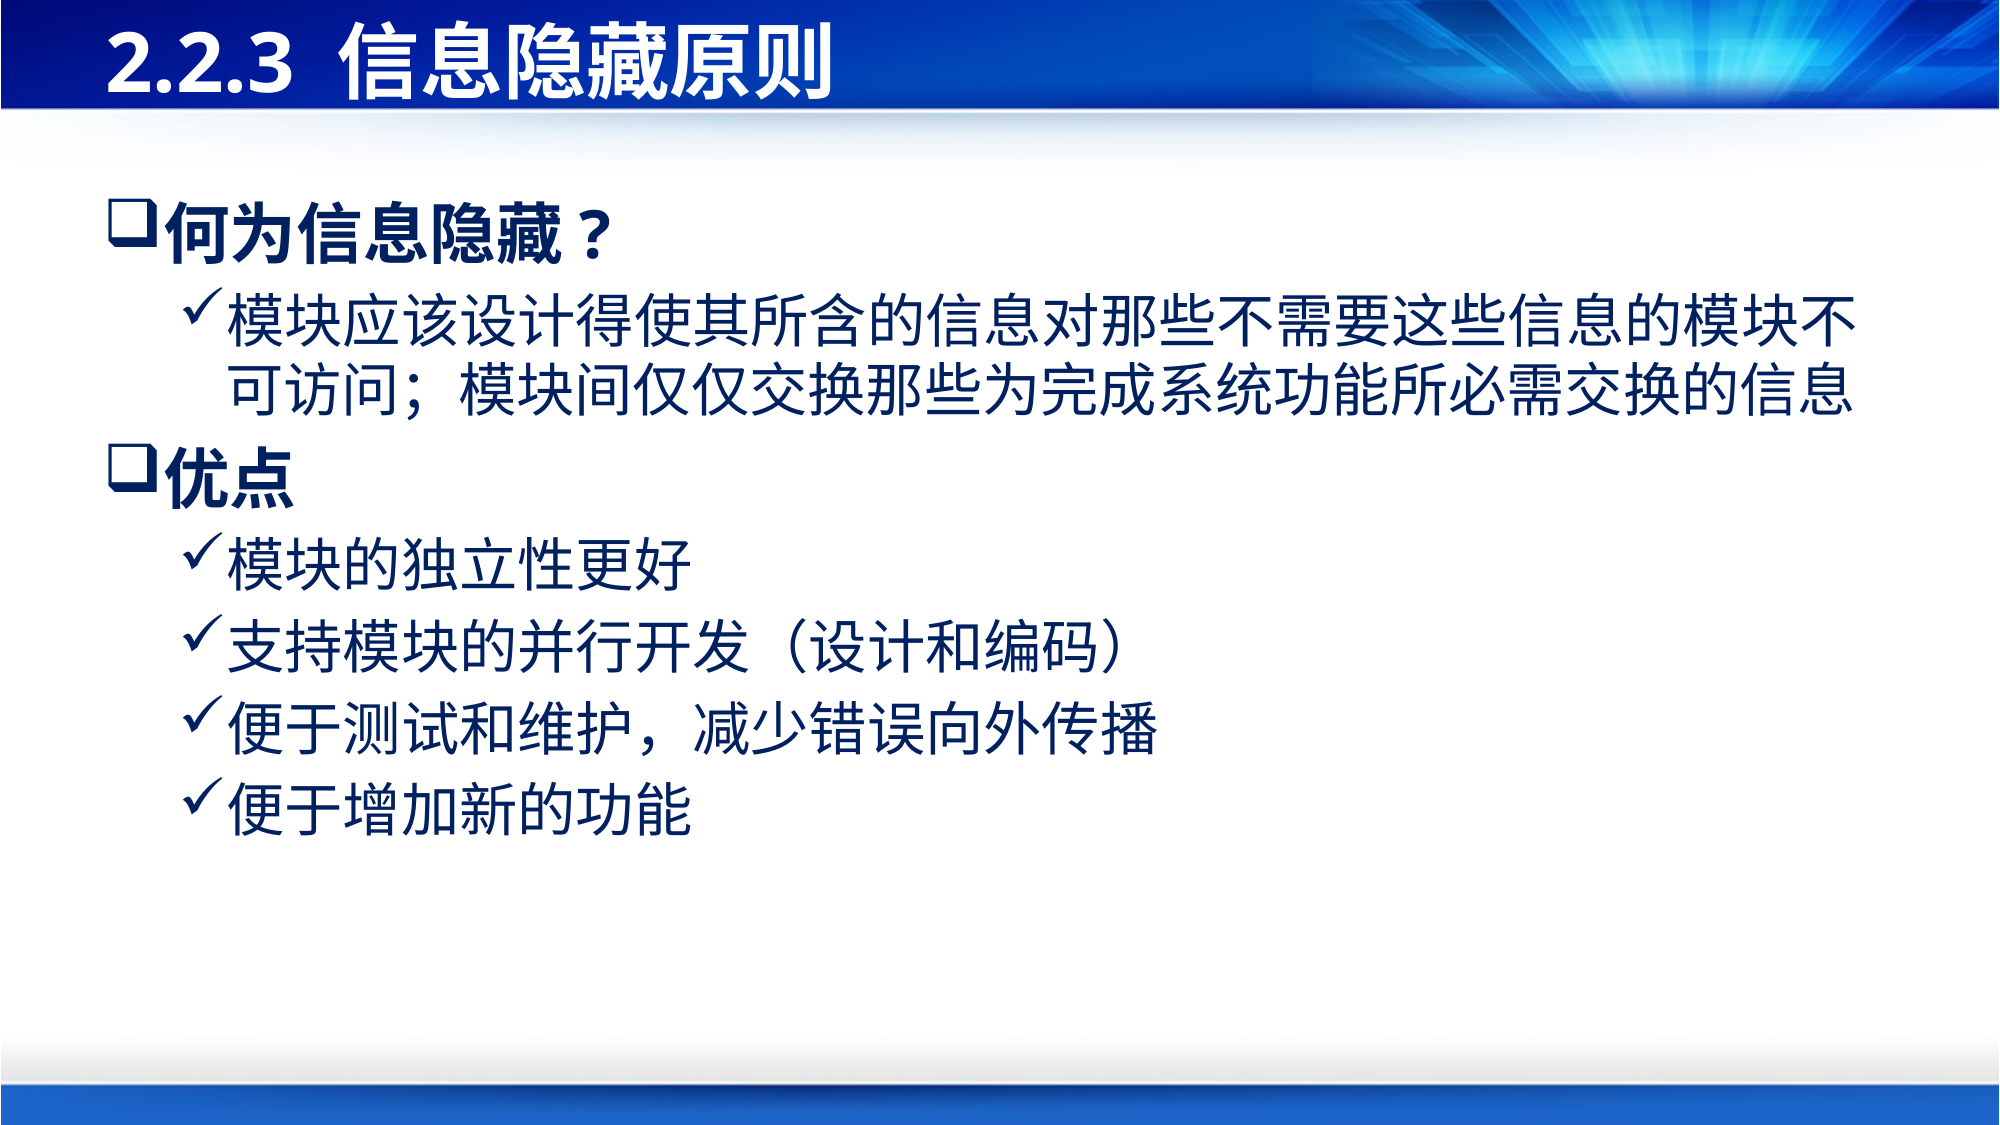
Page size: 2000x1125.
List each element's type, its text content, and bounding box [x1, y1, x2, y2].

list 何为信息隐藏? 模块应该设计得使其所含的信息对那些不需要这些信息的模块不可访问；模块间仅仅交换那些为完成系统功能所必需交换的信息 优点 模块的独立性更好 支持模块的并行开发（设计和编码） 便于测试和维护，减少错误向外传播 便于增加新的功能 [88, 184, 1880, 1012]
title 2.2.3 信息隐藏原则 [90, 1, 1880, 118]
picture [1, 0, 1999, 1125]
